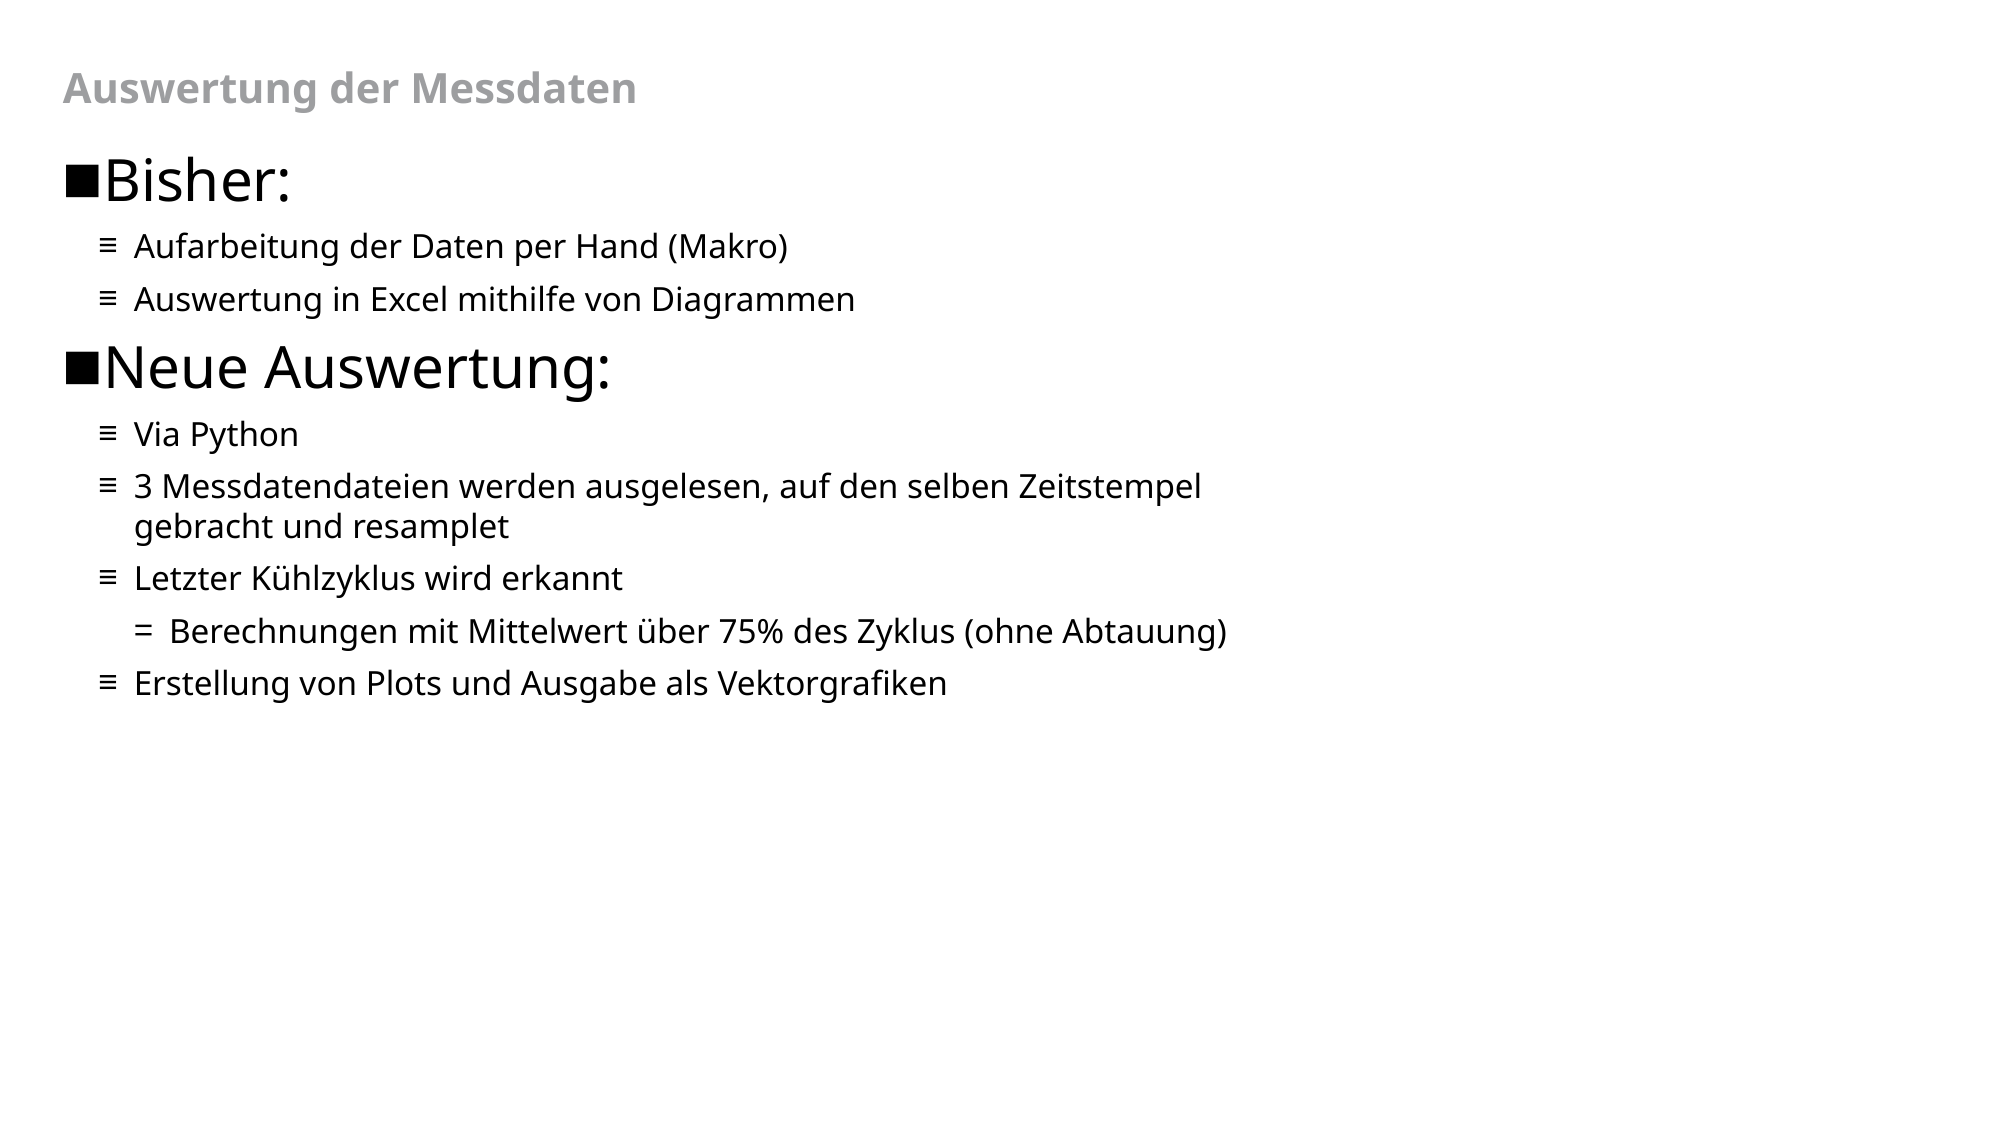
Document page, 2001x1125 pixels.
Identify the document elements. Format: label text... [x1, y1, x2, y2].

title Auswertung der Messdaten [63, 23, 1937, 113]
list Bisher: Aufarbeitung der Daten per Hand (Makro) Auswertung in Excel mithilfe von Diagrammen Neue Auswertung: Via Python 3 Messdatendateien werden ausgelesen, auf den selben Zeitstempel gebracht und resamplet Letzter Kühlzyklus wird erkannt Berechnungen mit Mittelwert über 75% des Zyklus (ohne Abtauung) Erstellung von Plots und Ausgabe als Vektorgrafiken [62, 142, 1299, 1011]
